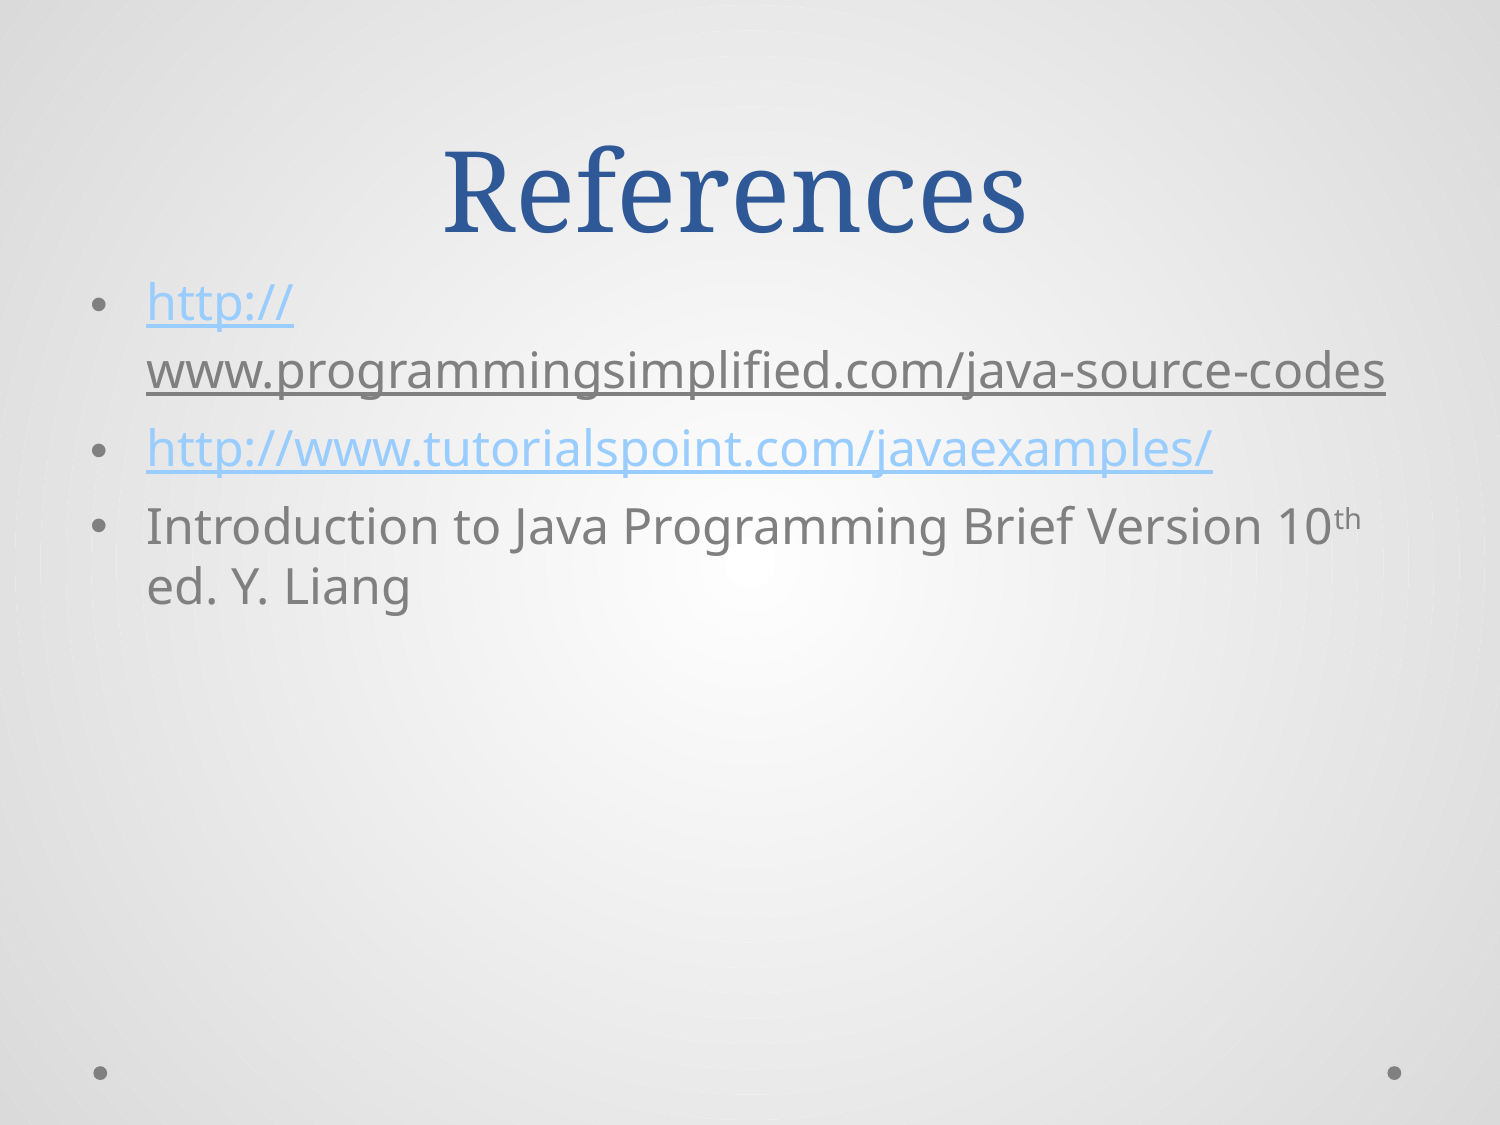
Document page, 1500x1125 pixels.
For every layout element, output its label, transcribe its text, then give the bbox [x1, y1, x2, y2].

list http://www.programmingsimplified.com/java-source-codes http://www.tutorialspoint.com/javaexamples/ Introduction to Java Programming Brief Version 10th ed. Y. Liang [75, 262, 1425, 688]
title References [75, 0, 1425, 262]
